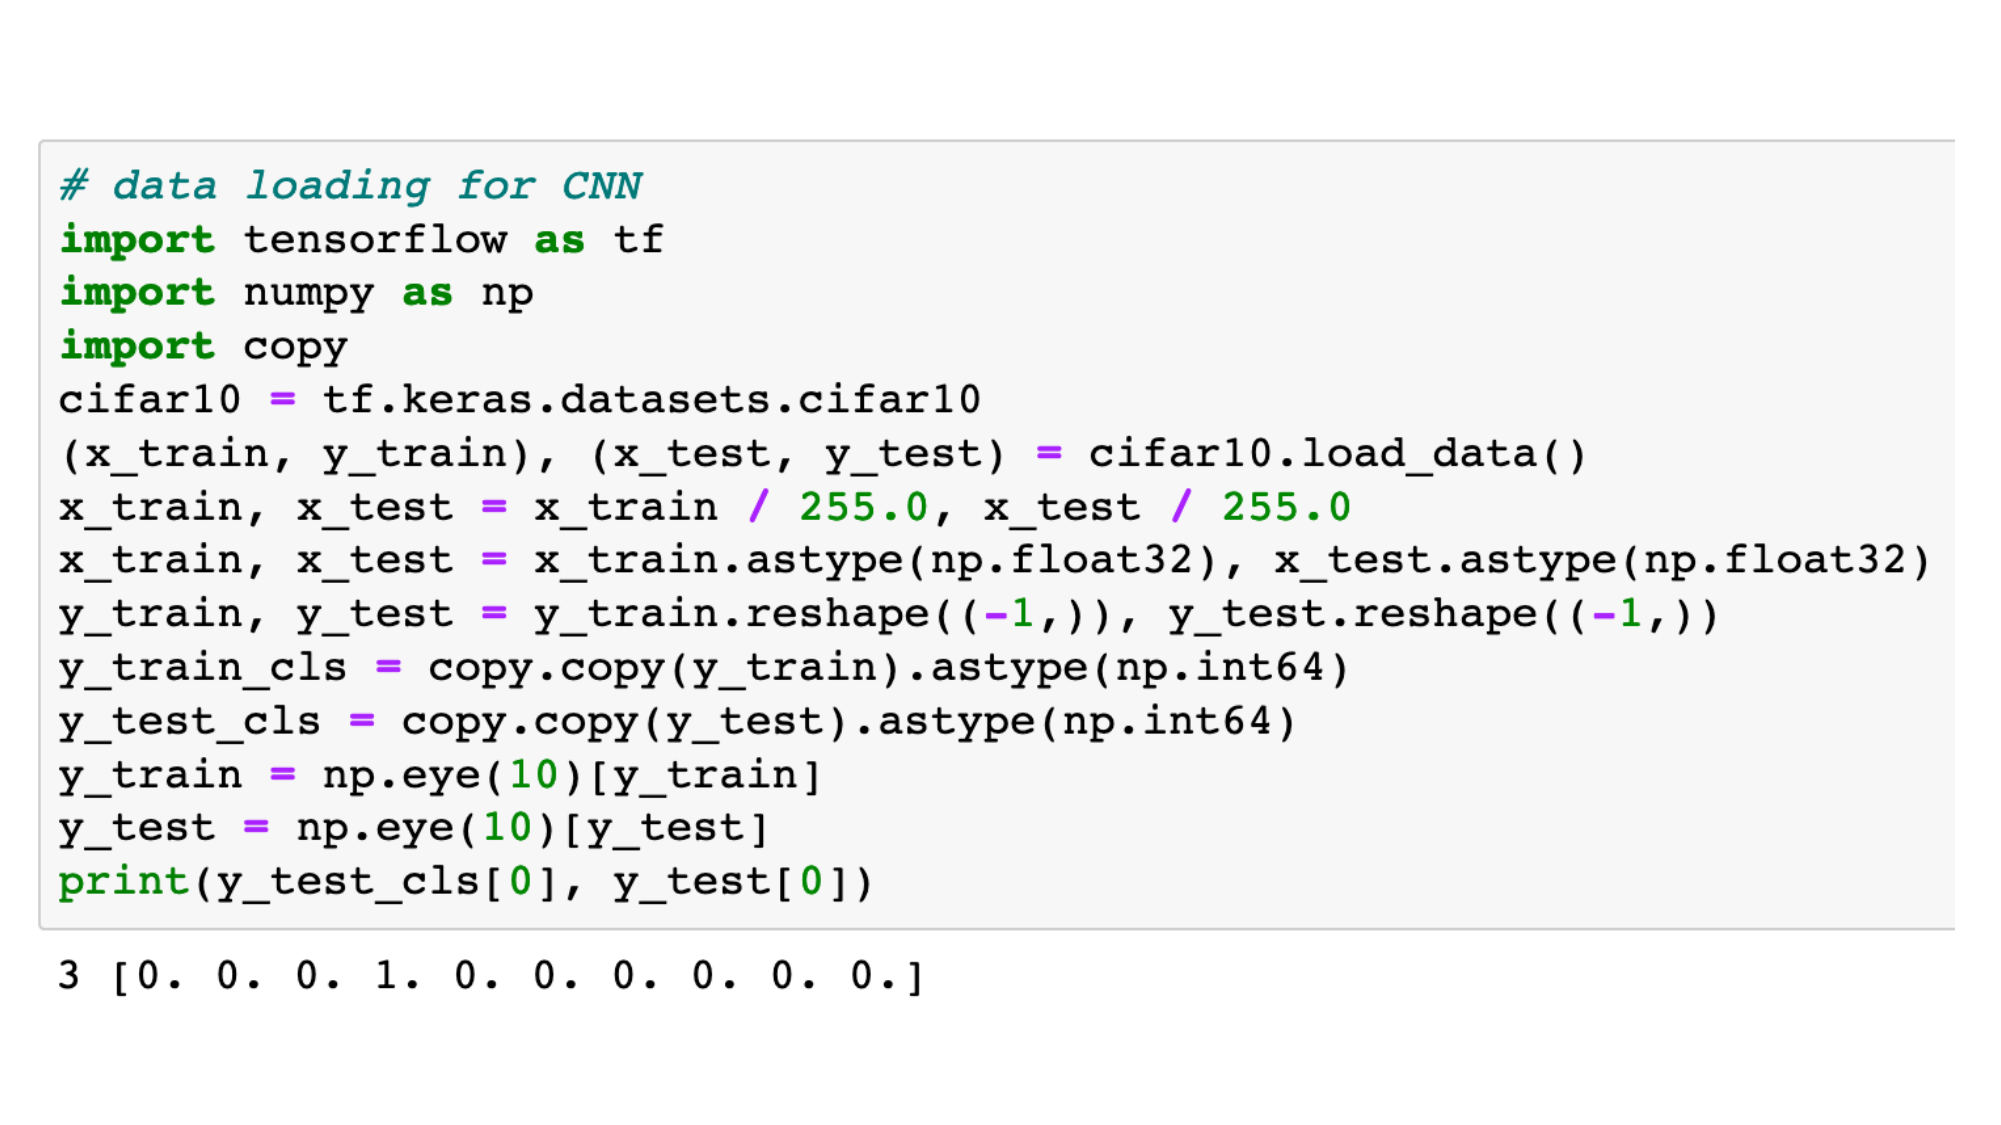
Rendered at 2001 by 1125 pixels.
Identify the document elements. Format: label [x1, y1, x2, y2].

picture [20, 112, 1955, 1025]
